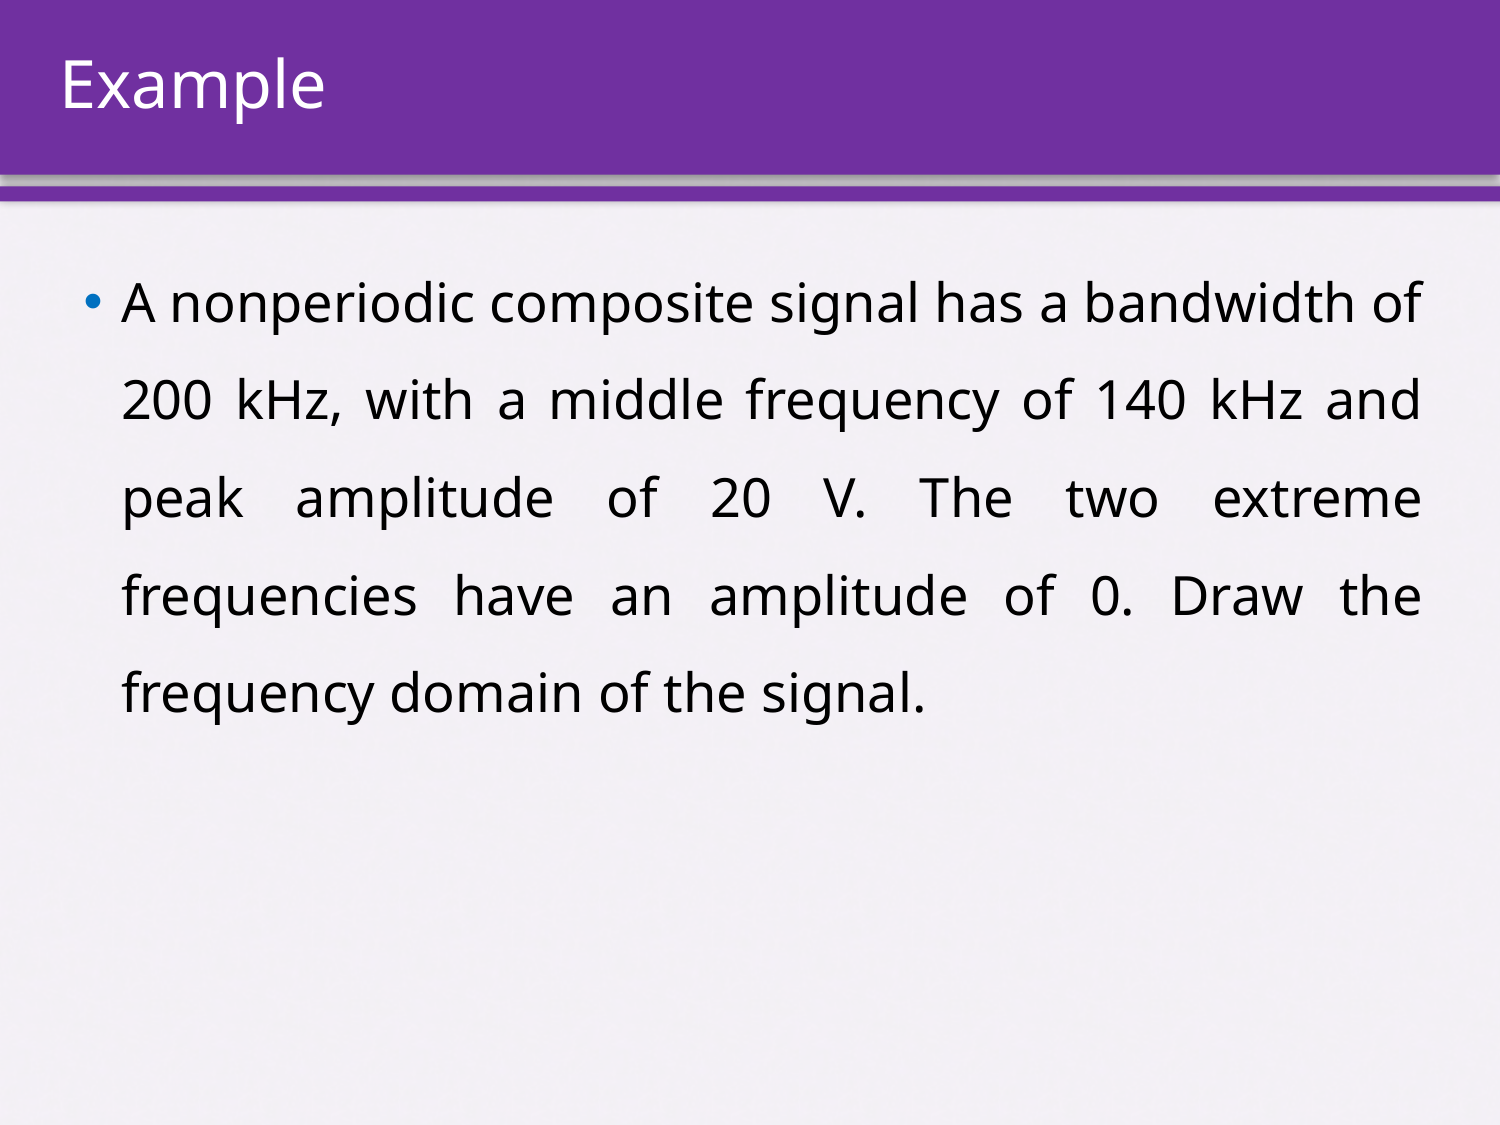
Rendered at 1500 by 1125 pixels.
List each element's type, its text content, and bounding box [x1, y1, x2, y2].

title Example [44, 0, 1464, 175]
list A nonperiodic composite signal has a bandwidth of 200 kHz, with a middle frequency of 140 kHz and peak amplitude of 20 V. The two extreme frequencies have an amplitude of 0. Draw the frequency domain of the signal. [68, 227, 1440, 735]
